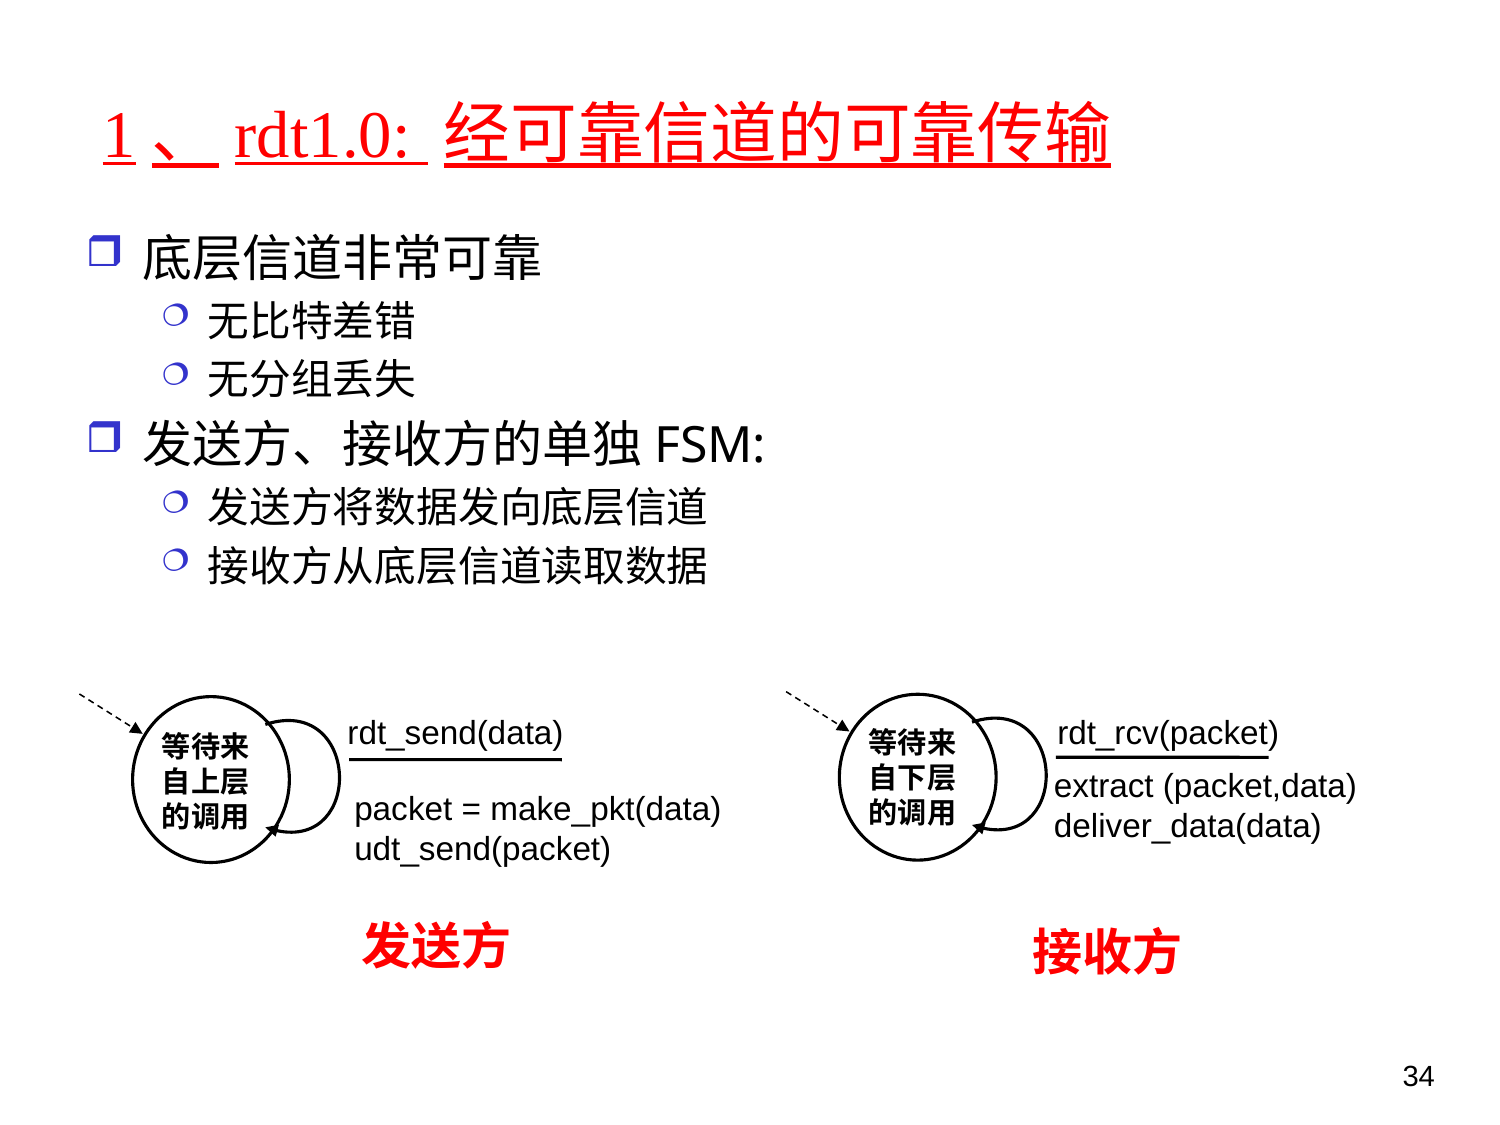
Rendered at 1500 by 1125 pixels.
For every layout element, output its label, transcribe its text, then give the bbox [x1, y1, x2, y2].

text_box 等待来自上层的调用 [135, 720, 277, 871]
title 1、rdt1.0: 经可靠信道的可靠传输 [87, 37, 1400, 225]
text_box 发送方 [346, 906, 527, 982]
list 底层信道非常可靠 无比特差错 无分组丢失 发送方、接收方的单独FSM: 发送方将数据发向底层信道 接收方从底层信道读取数据 [70, 218, 1367, 638]
text_box rdt_rcv(packet) [1042, 704, 1295, 759]
text_box 等待来自下层的调用 [840, 716, 985, 867]
text_box [972, 718, 1047, 835]
text_box [833, 719, 850, 732]
text_box [1039, 701, 1410, 772]
text_box [126, 721, 143, 734]
text_box 接收方 [1017, 913, 1198, 989]
text_box extract (packet,data) deliver_data(data) [1039, 756, 1448, 828]
text_box [265, 720, 340, 837]
slide_number 34 [1339, 1050, 1450, 1125]
text_box packet = make_pkt(data) udt_send(packet) [339, 779, 780, 878]
text_box [156, 696, 266, 720]
text_box rdt_send(data) [332, 703, 703, 774]
text_box [864, 694, 971, 716]
